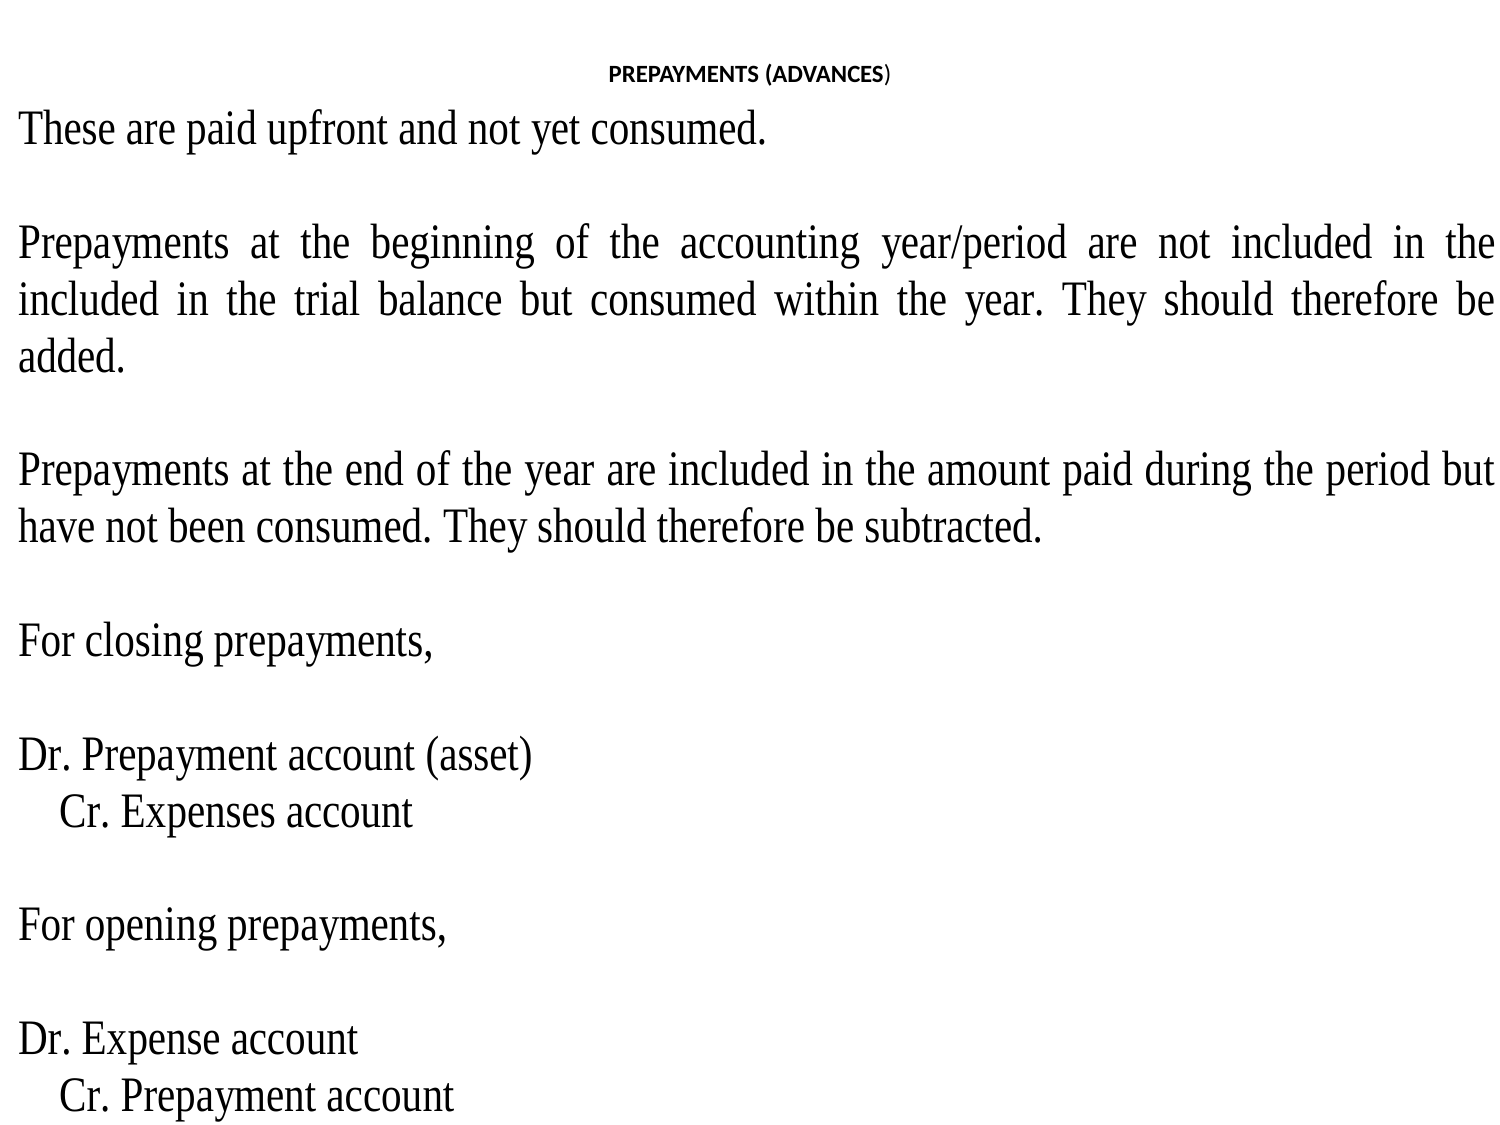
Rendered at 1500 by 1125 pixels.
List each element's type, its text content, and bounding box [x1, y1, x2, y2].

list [17, 99, 1500, 1125]
title PREPAYMENTS (ADVANCES) [75, 50, 1425, 98]
